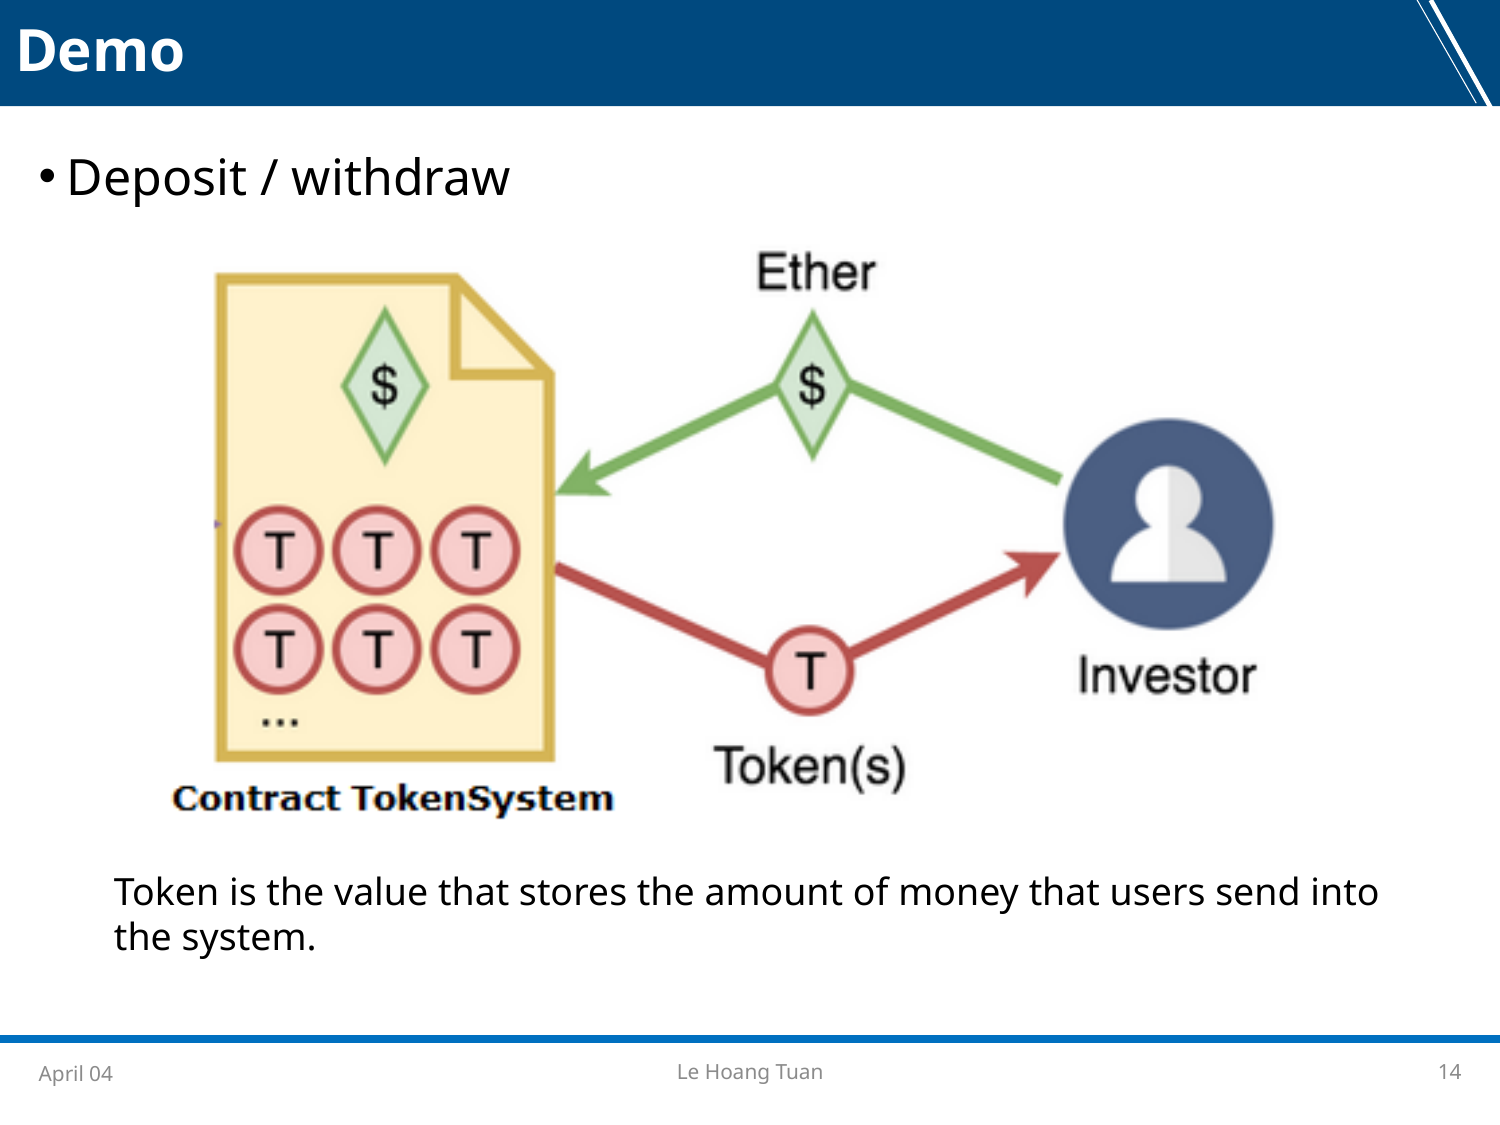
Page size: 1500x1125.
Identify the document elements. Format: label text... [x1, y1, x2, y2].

slide_number 14 [1138, 1042, 1477, 1103]
text_box Token is the value that stores the amount of money that users send into the system. [99, 860, 1447, 965]
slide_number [23, 1042, 362, 1103]
footer Le Hoang Tuan [496, 1042, 1004, 1103]
list Deposit / withdraw [23, 129, 1477, 213]
picture [164, 217, 1330, 908]
list Demo [0, 0, 1500, 107]
